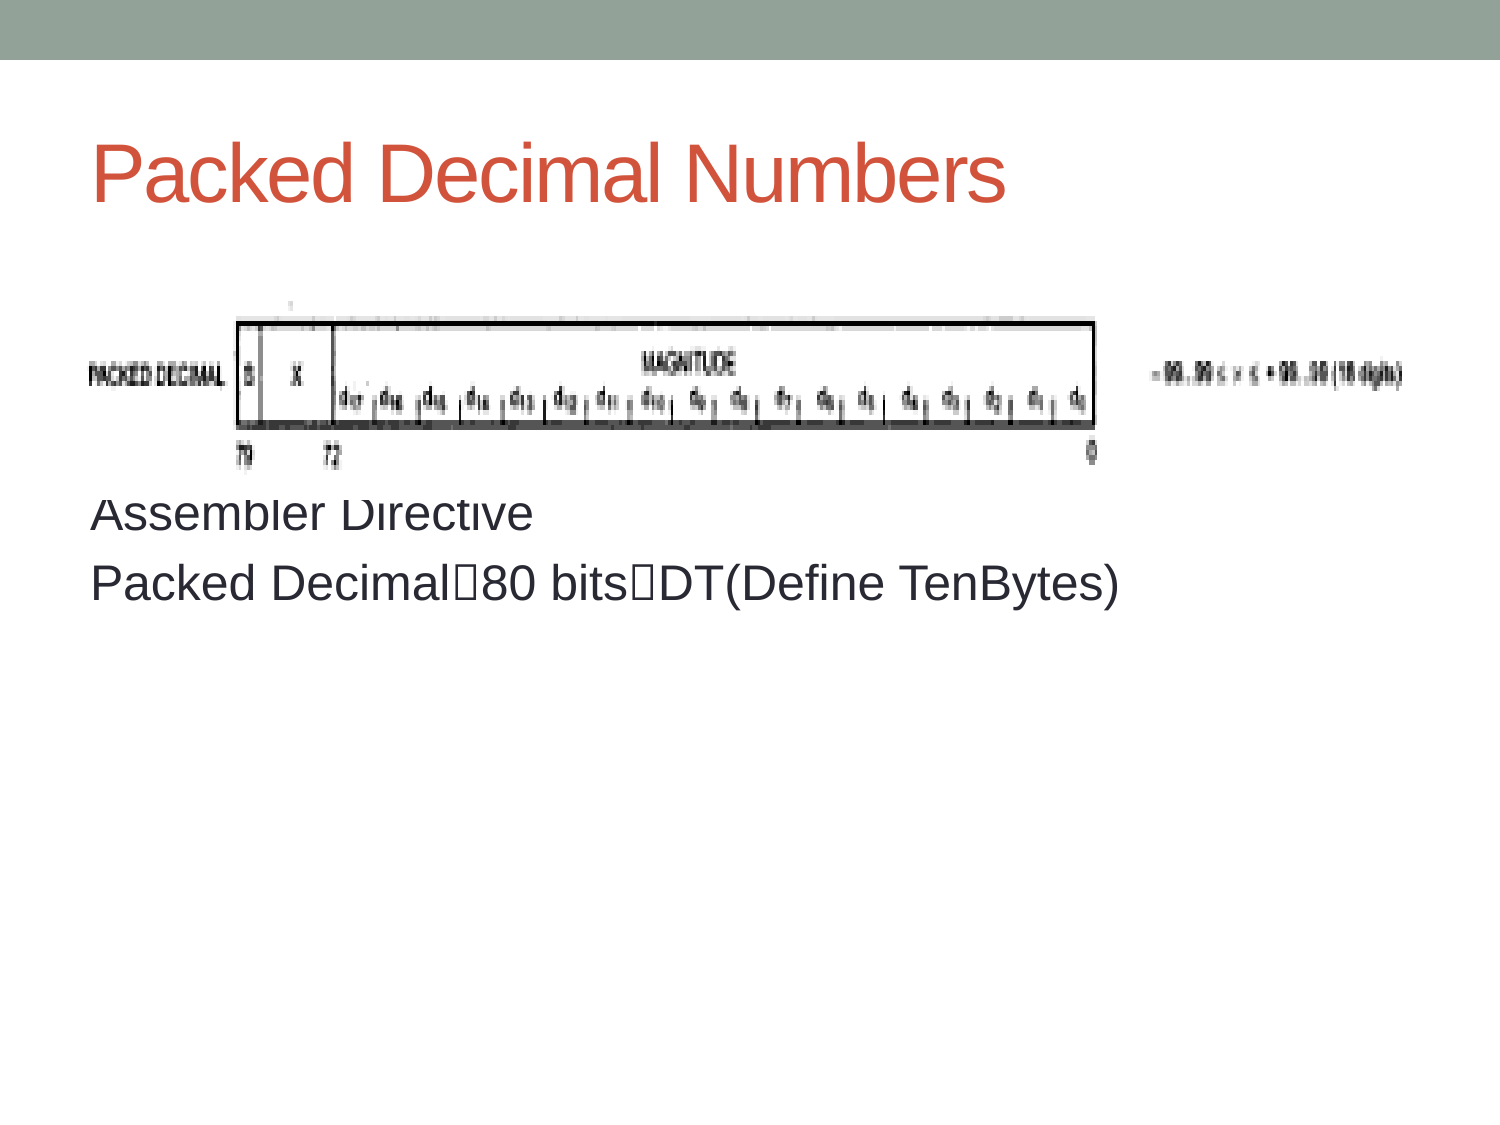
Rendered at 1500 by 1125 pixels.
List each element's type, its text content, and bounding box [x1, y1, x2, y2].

title Packed Decimal Numbers [75, 87, 1425, 250]
picture [87, 287, 1413, 501]
list Assembler Directive Packed Decimal80 bitsDT(Define TenBytes) [75, 262, 1425, 1063]
